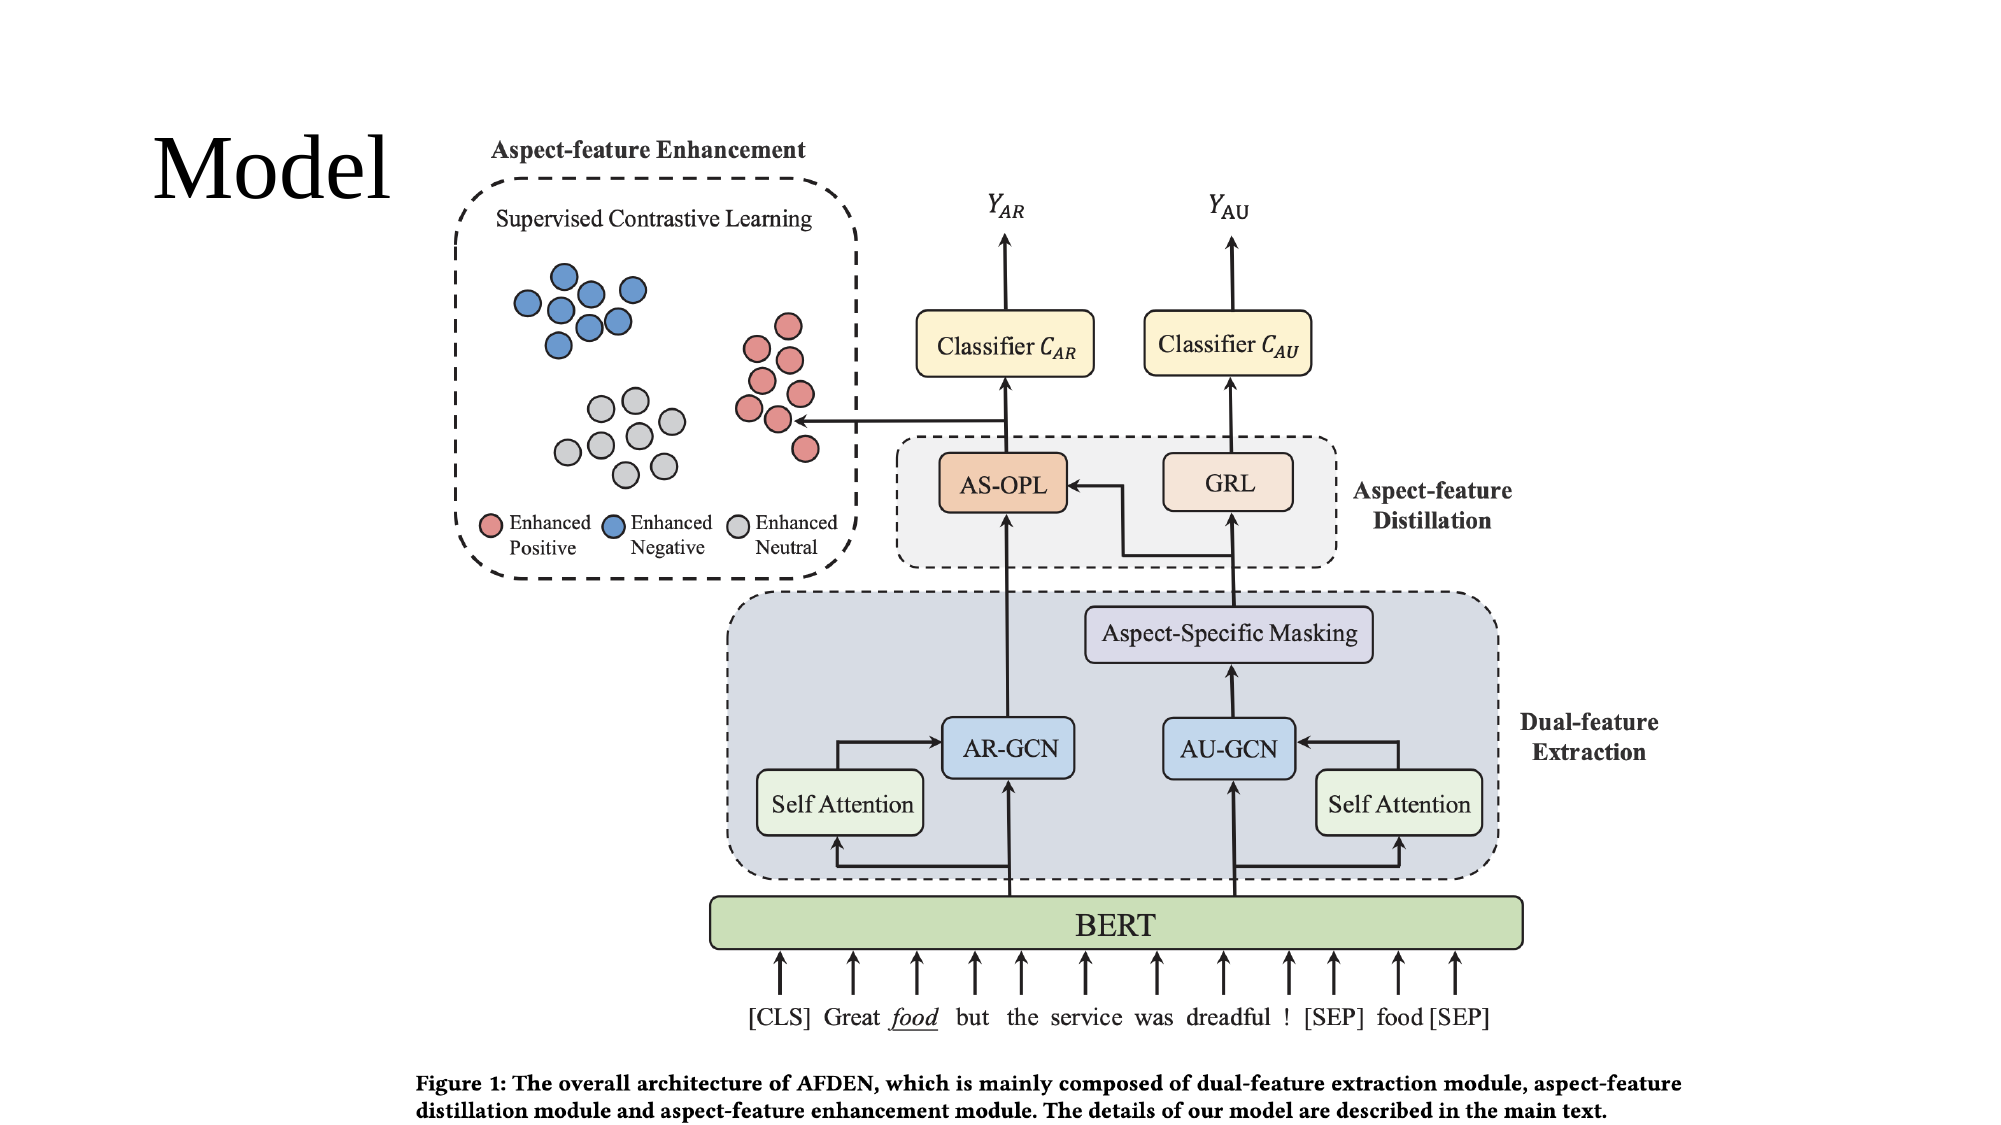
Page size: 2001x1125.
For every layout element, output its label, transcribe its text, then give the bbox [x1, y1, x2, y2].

picture [410, 133, 1686, 1125]
title Model [137, 59, 1863, 278]
